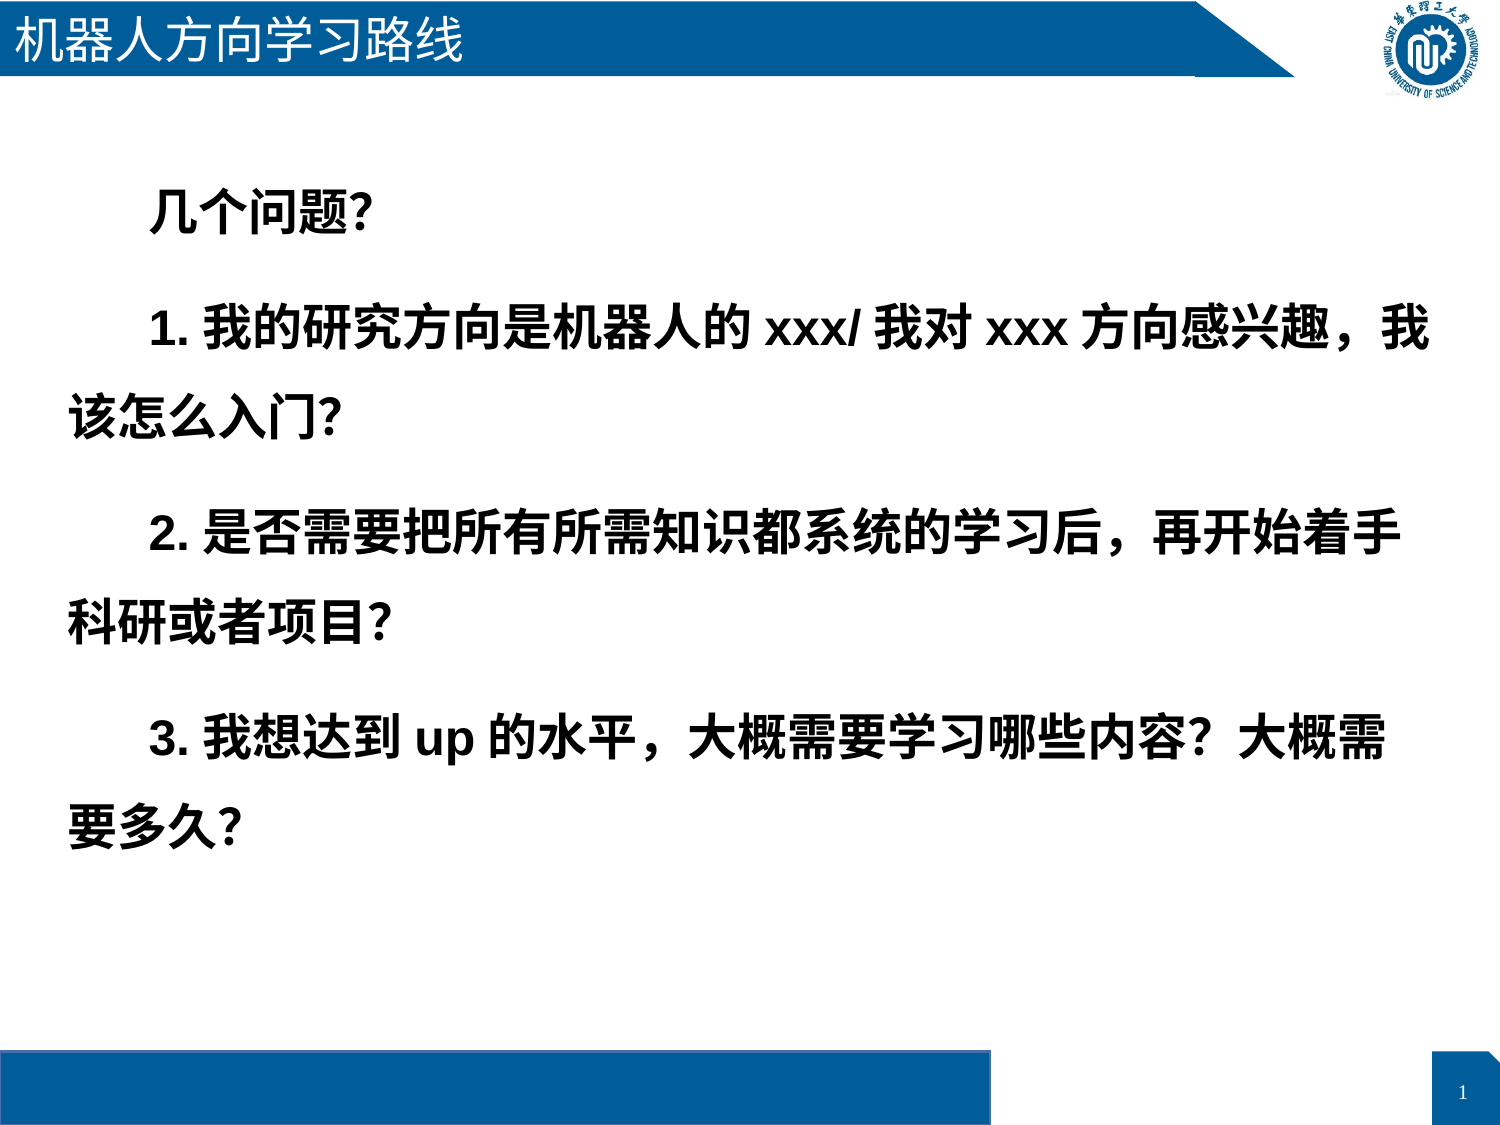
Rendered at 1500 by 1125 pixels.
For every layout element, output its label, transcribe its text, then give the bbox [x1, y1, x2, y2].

text_box 几个问题？ 1.我的研究方向是机器人的xxx/我对xxx方向感兴趣，我该怎么入门？ 2.是否需要把所有所需知识都系统的学习后，再开始着手科研或者项目？ 3.我想达到up的水平，大概需要学习哪些内容？大概需要多久？ [52, 142, 1447, 863]
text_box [0, 0, 1295, 78]
slide_number 1 [1432, 1051, 1500, 1125]
text_box [0, 1050, 991, 1125]
picture [1379, 0, 1480, 100]
